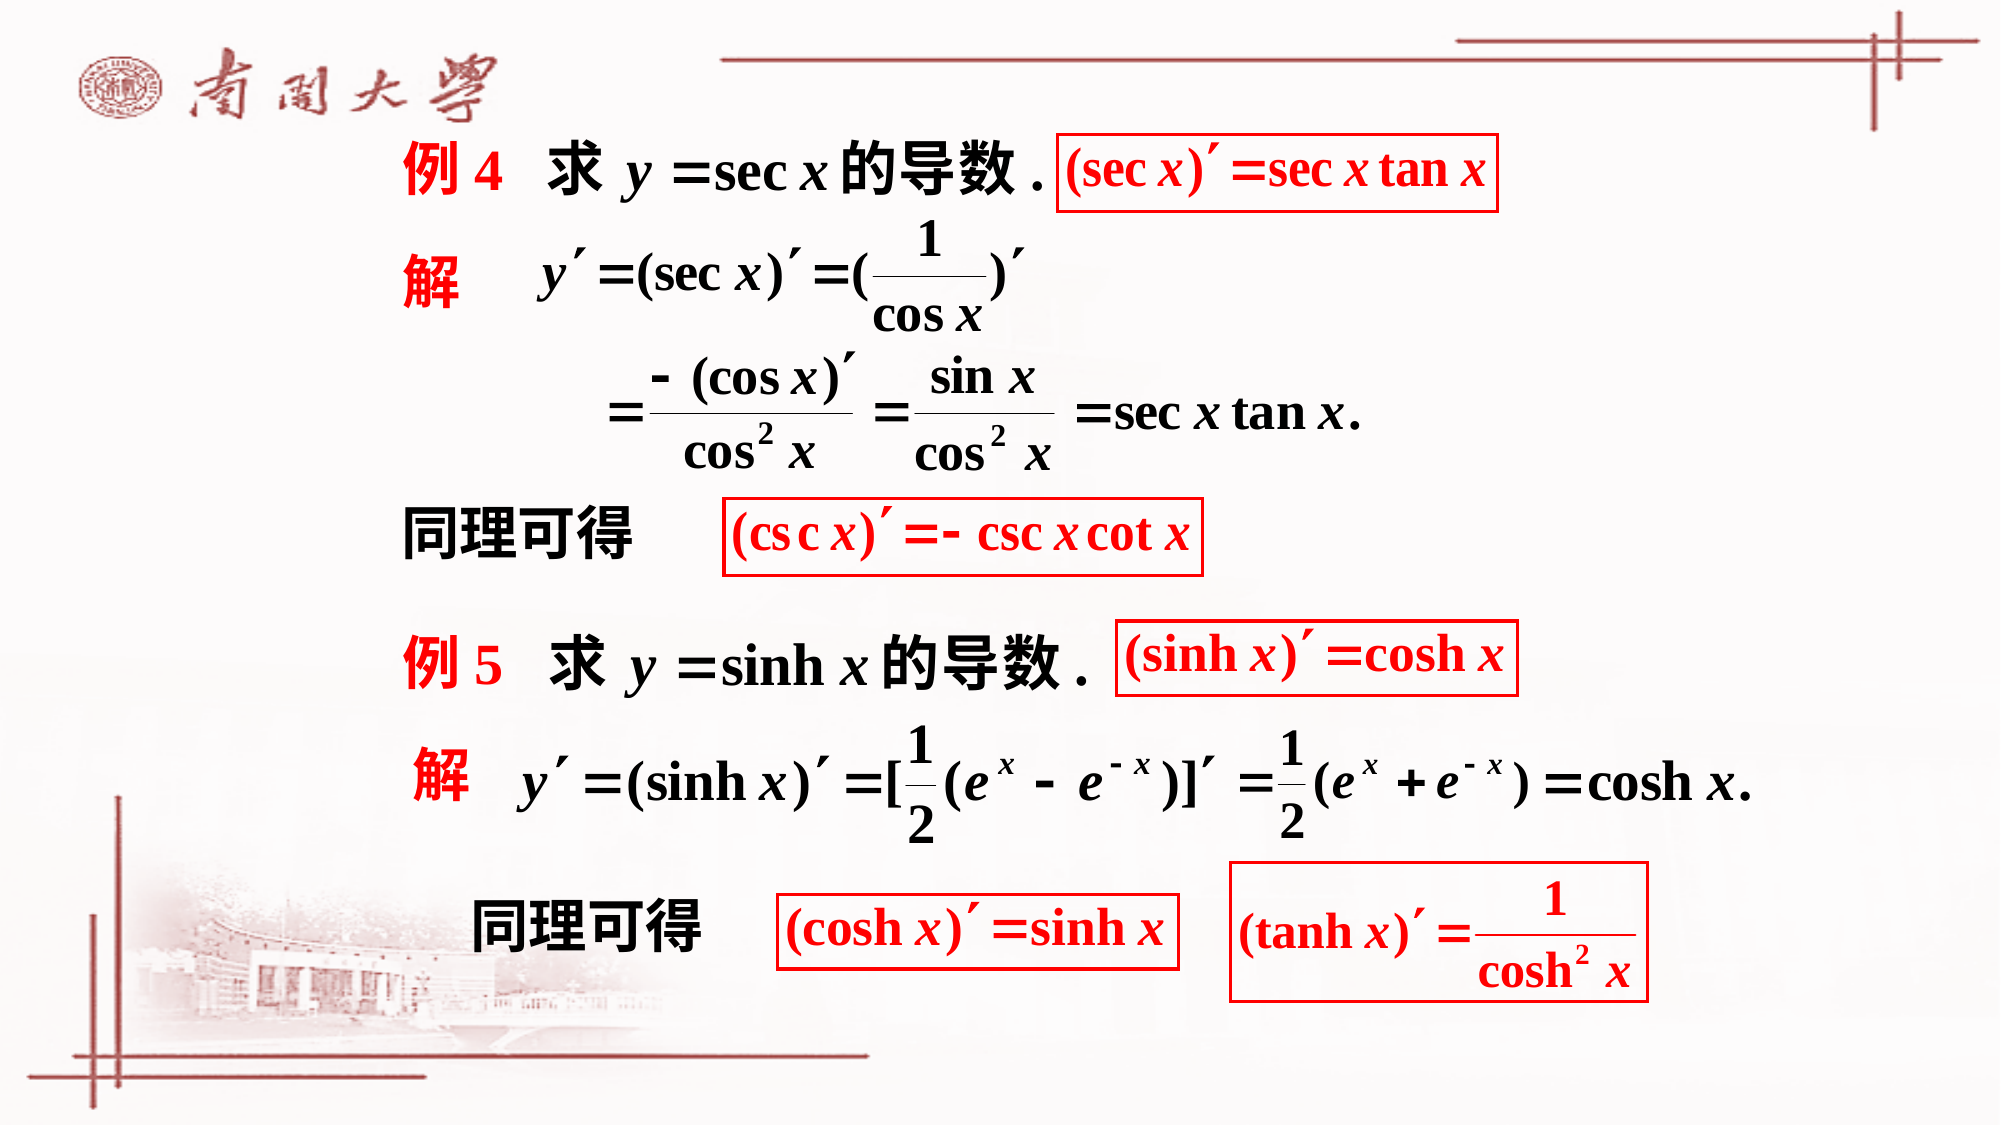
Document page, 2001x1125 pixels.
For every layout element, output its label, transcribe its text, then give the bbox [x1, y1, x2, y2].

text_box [546, 630, 1091, 705]
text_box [511, 712, 1217, 851]
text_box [1232, 719, 1533, 844]
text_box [725, 499, 1202, 574]
text_box 同理可得 [456, 881, 819, 967]
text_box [1068, 390, 1364, 436]
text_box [867, 346, 1060, 477]
text_box 同理可得 [386, 488, 677, 574]
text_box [601, 346, 858, 475]
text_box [1536, 755, 1756, 808]
text_box 解 [398, 730, 505, 816]
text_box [545, 137, 1047, 209]
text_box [1058, 135, 1497, 211]
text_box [778, 895, 1177, 968]
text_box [532, 208, 1025, 338]
text_box 例5 [387, 618, 541, 704]
text_box 解 [387, 237, 527, 323]
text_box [1231, 863, 1647, 1000]
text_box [1117, 622, 1517, 695]
text_box 例4 [387, 125, 588, 210]
